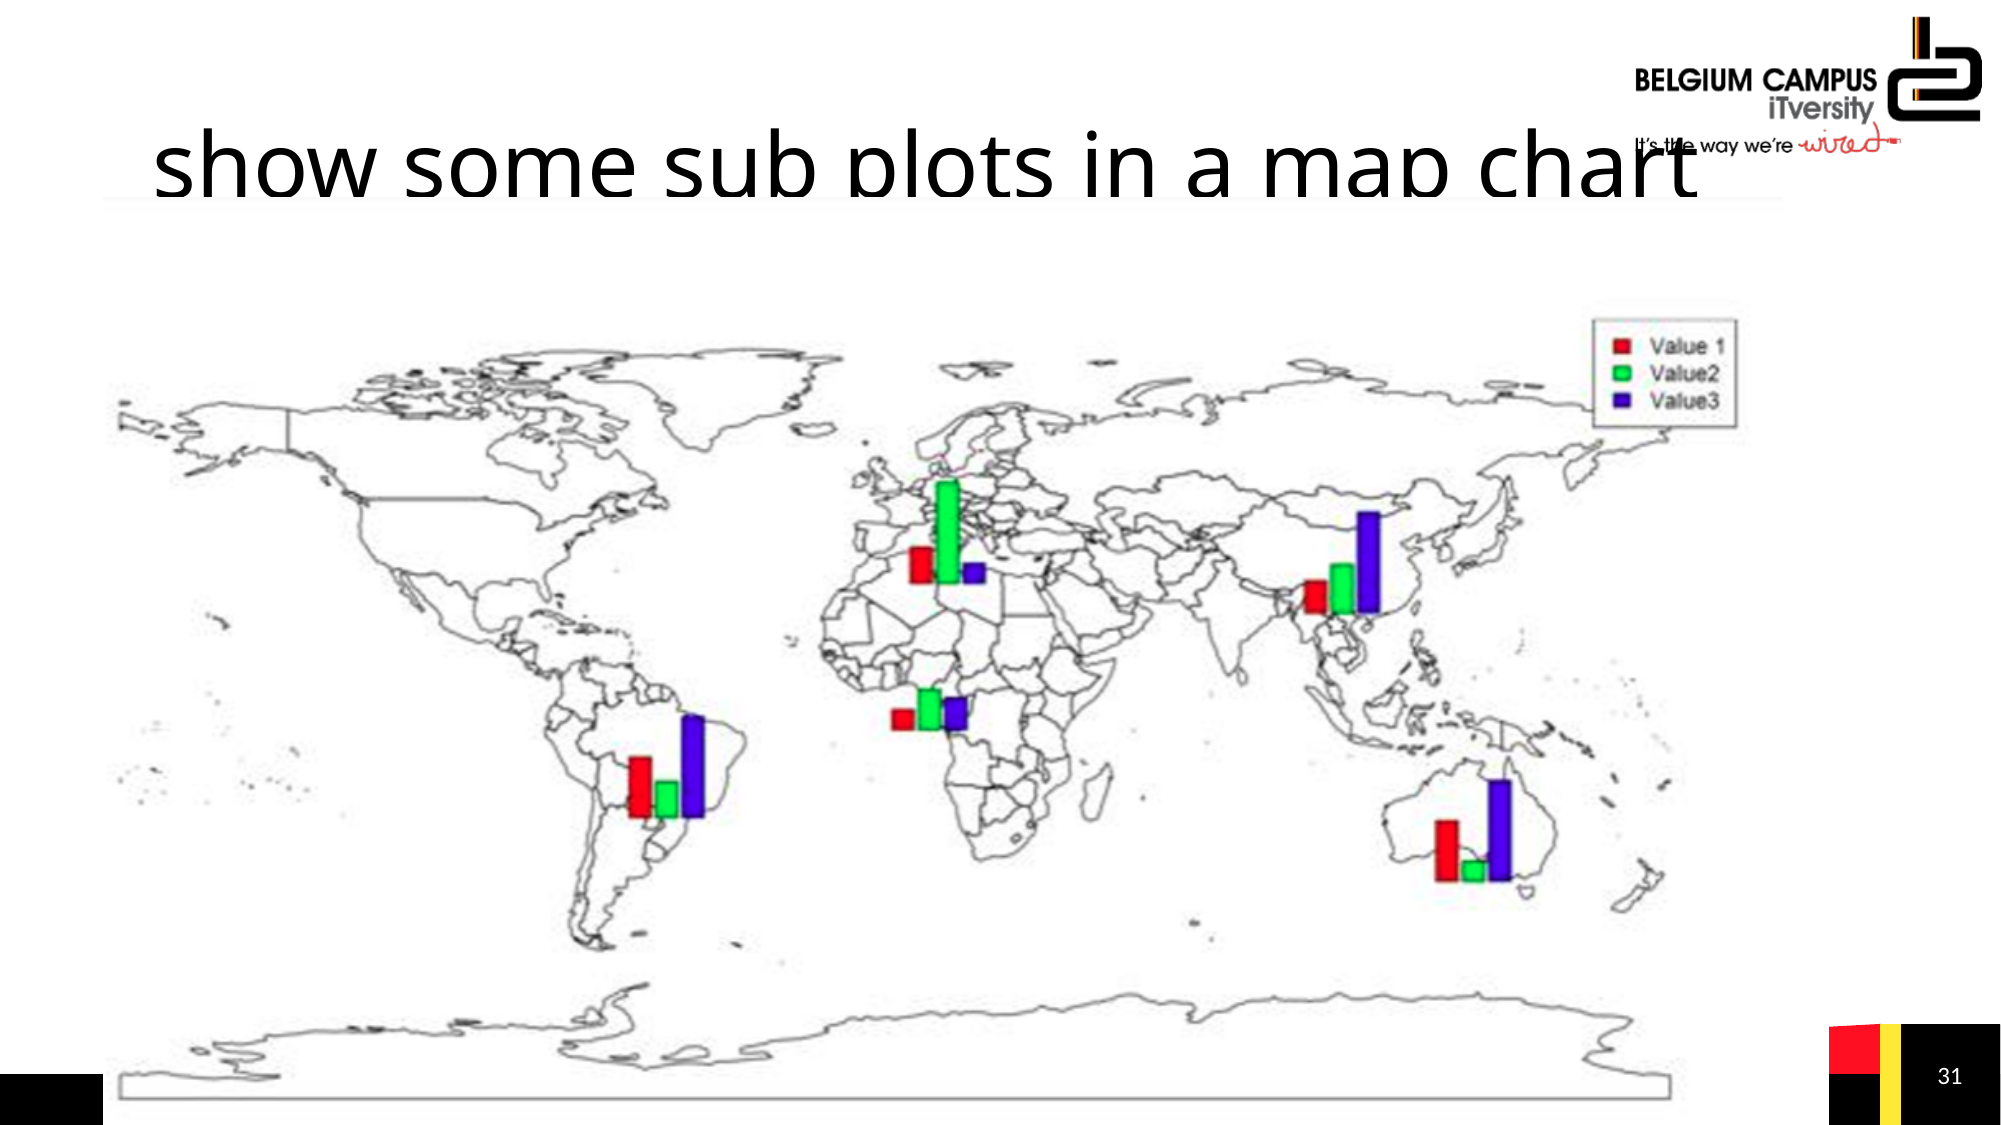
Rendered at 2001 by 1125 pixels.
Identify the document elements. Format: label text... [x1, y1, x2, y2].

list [103, 197, 1829, 1125]
title show some sub plots in a map chart [137, 59, 1863, 278]
picture [1631, 0, 1986, 198]
